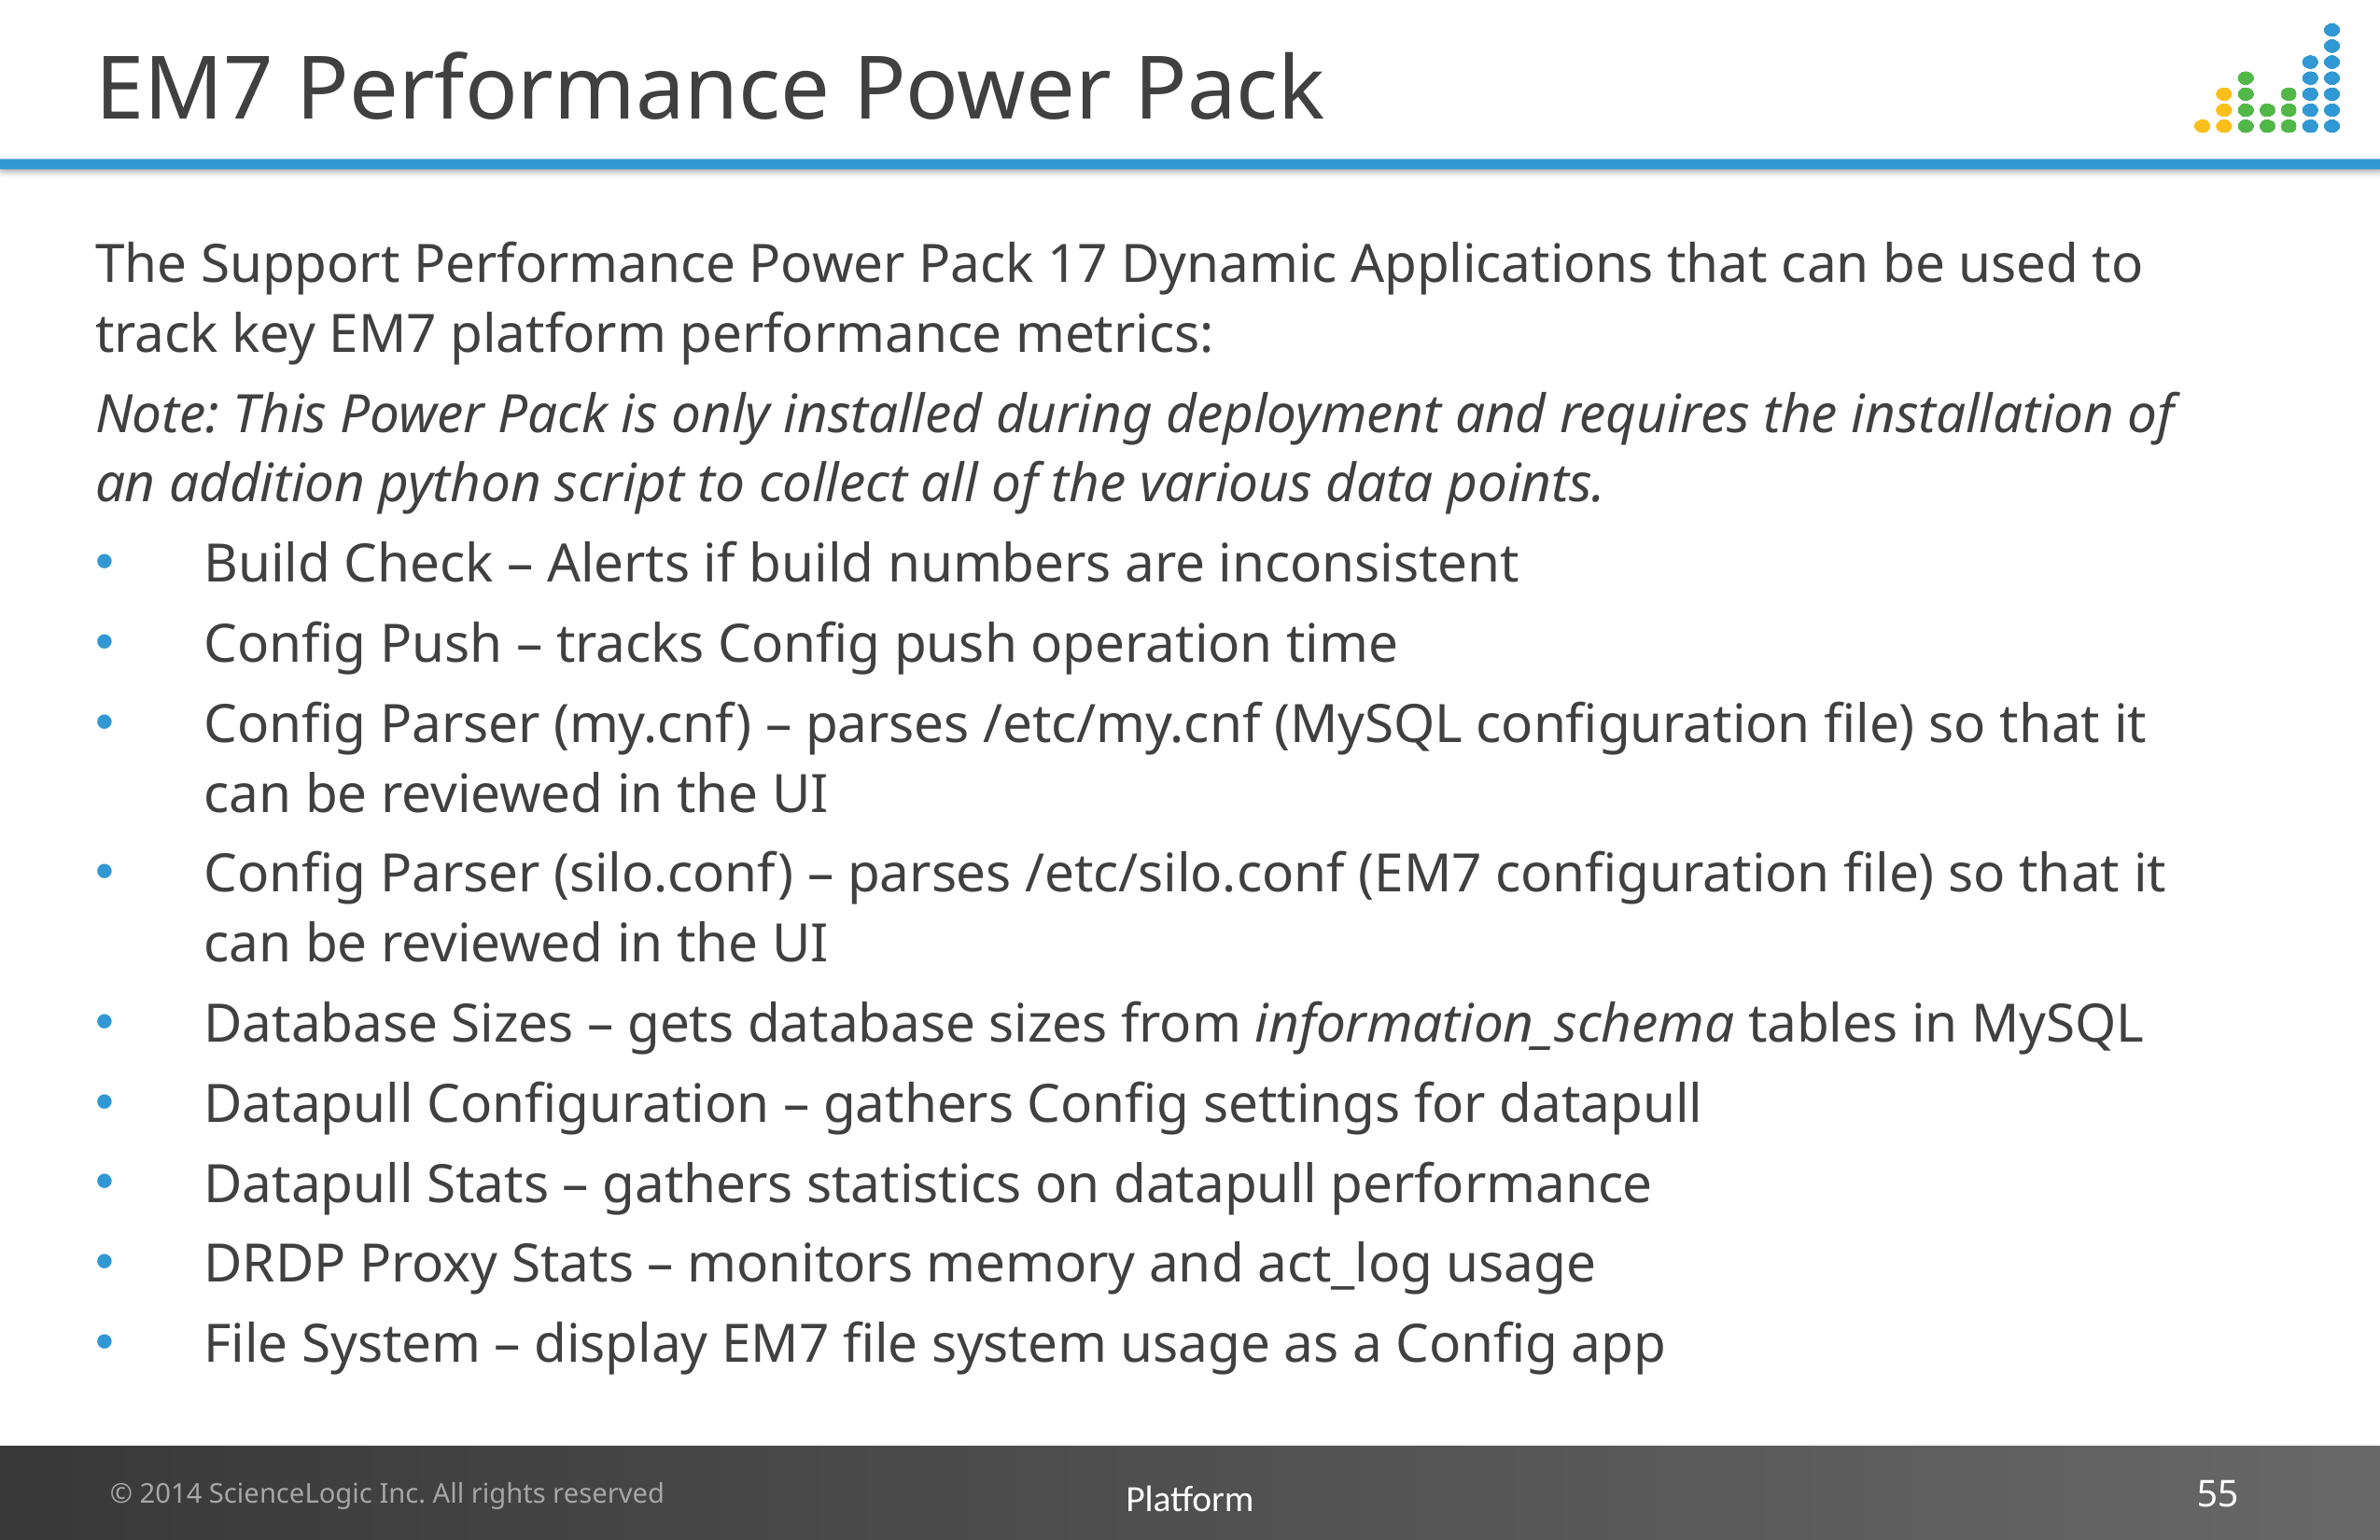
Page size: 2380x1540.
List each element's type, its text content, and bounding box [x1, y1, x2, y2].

picture [2194, 23, 2343, 137]
list The Support Performance Power Pack 17 Dynamic Applications that can be used to track key EM7 platform performance metrics: Note: This Power Pack is only installed during deployment and requires the installation of an addition python script to collect all of the various data points. Build Check – Alerts if build numbers are inconsistent Config Push – tracks Config push operation time Config Parser (my.cnf) – parses /etc/my.cnf (MySQL configuration file) so that it can be reviewed in the UI Config Parser (silo.conf) – parses /etc/silo.conf (EM7 configuration file) so that it can be reviewed in the UI Database Sizes – gets database sizes from information_schema tables in MySQL Datapull Configuration – gathers Config settings for datapull Datapull Stats – gathers statistics on datapull performance DRDP Proxy Stats – monitors memory and act_log usage File System – display EM7 file system usage as a Config app [73, 212, 2261, 1399]
slide_number 55 [1705, 1464, 2261, 1526]
text_box Platform [1103, 1463, 1277, 1531]
title EM7 Performance Power Pack [73, 1, 2152, 166]
